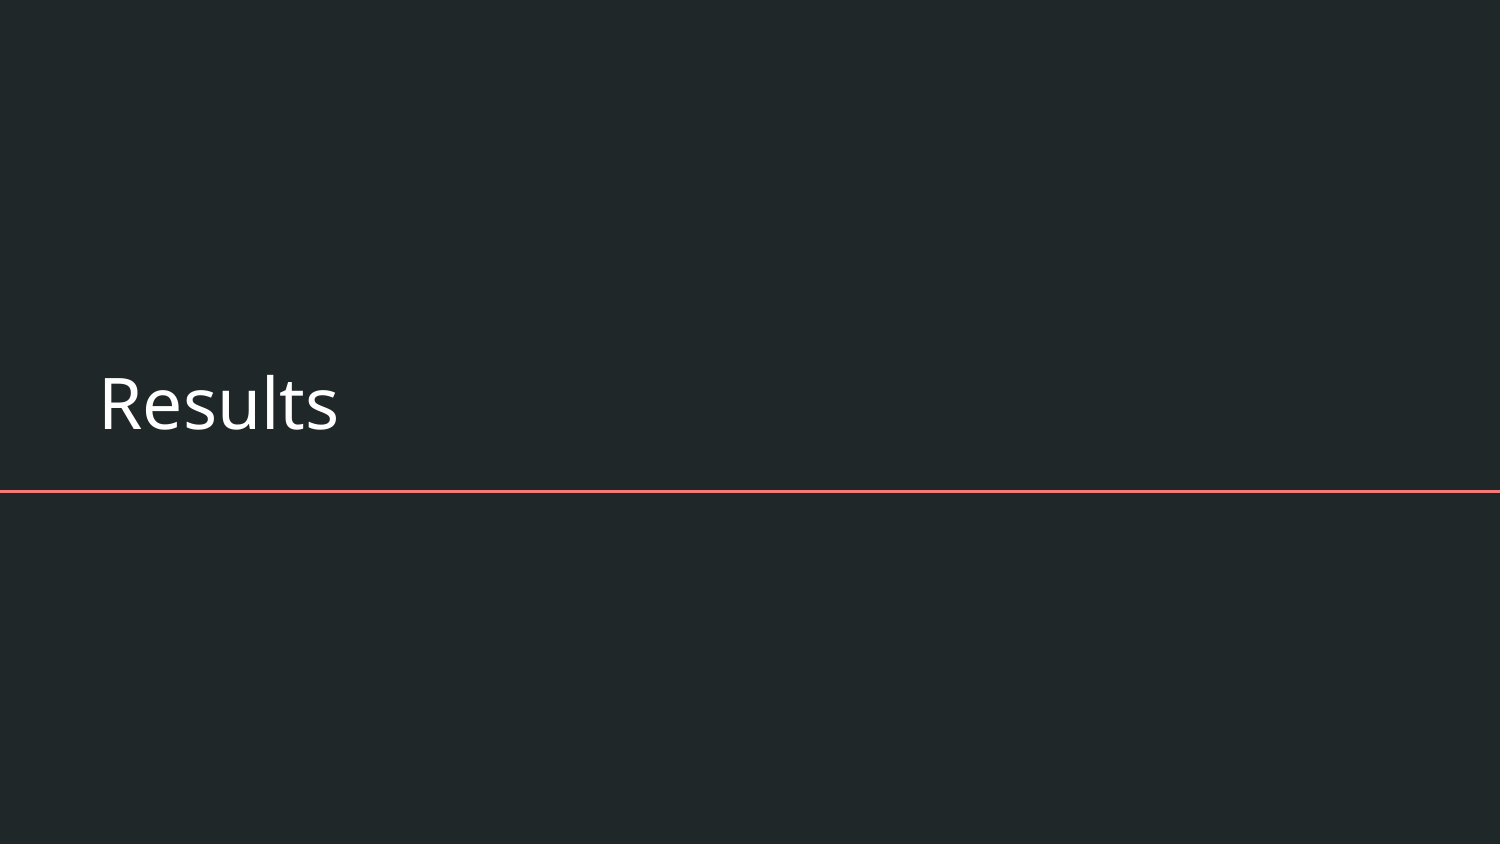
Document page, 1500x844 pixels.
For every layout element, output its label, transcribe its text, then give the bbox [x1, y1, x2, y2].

title Results [83, 337, 1417, 466]
